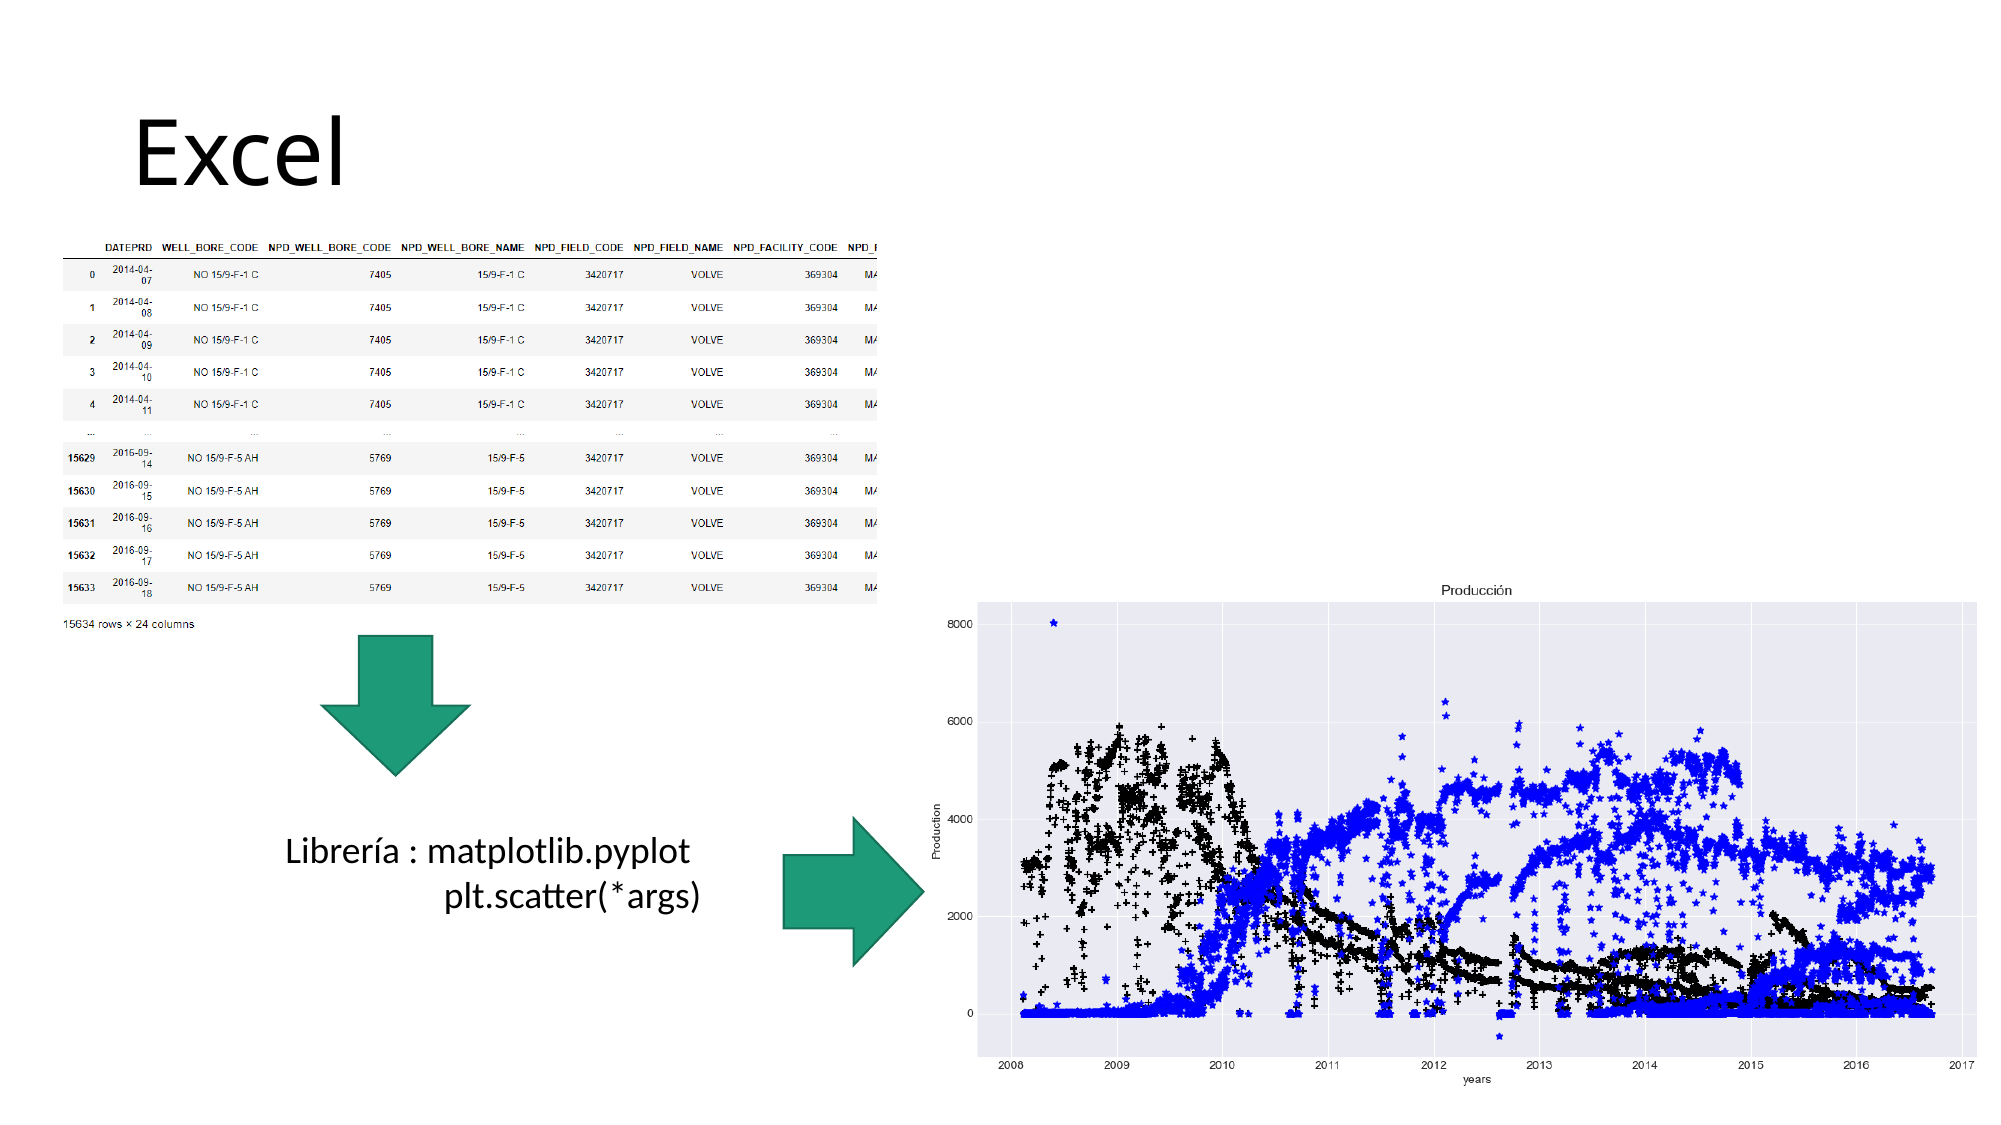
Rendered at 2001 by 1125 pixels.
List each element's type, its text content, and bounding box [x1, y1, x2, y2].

text_box [319, 636, 472, 777]
title Excel [116, 46, 1842, 265]
text_box Librería : matplotlib.pyplot plt.scatter(*args) [270, 818, 717, 923]
text_box [782, 815, 923, 968]
picture [923, 576, 1984, 1095]
picture [59, 229, 877, 636]
